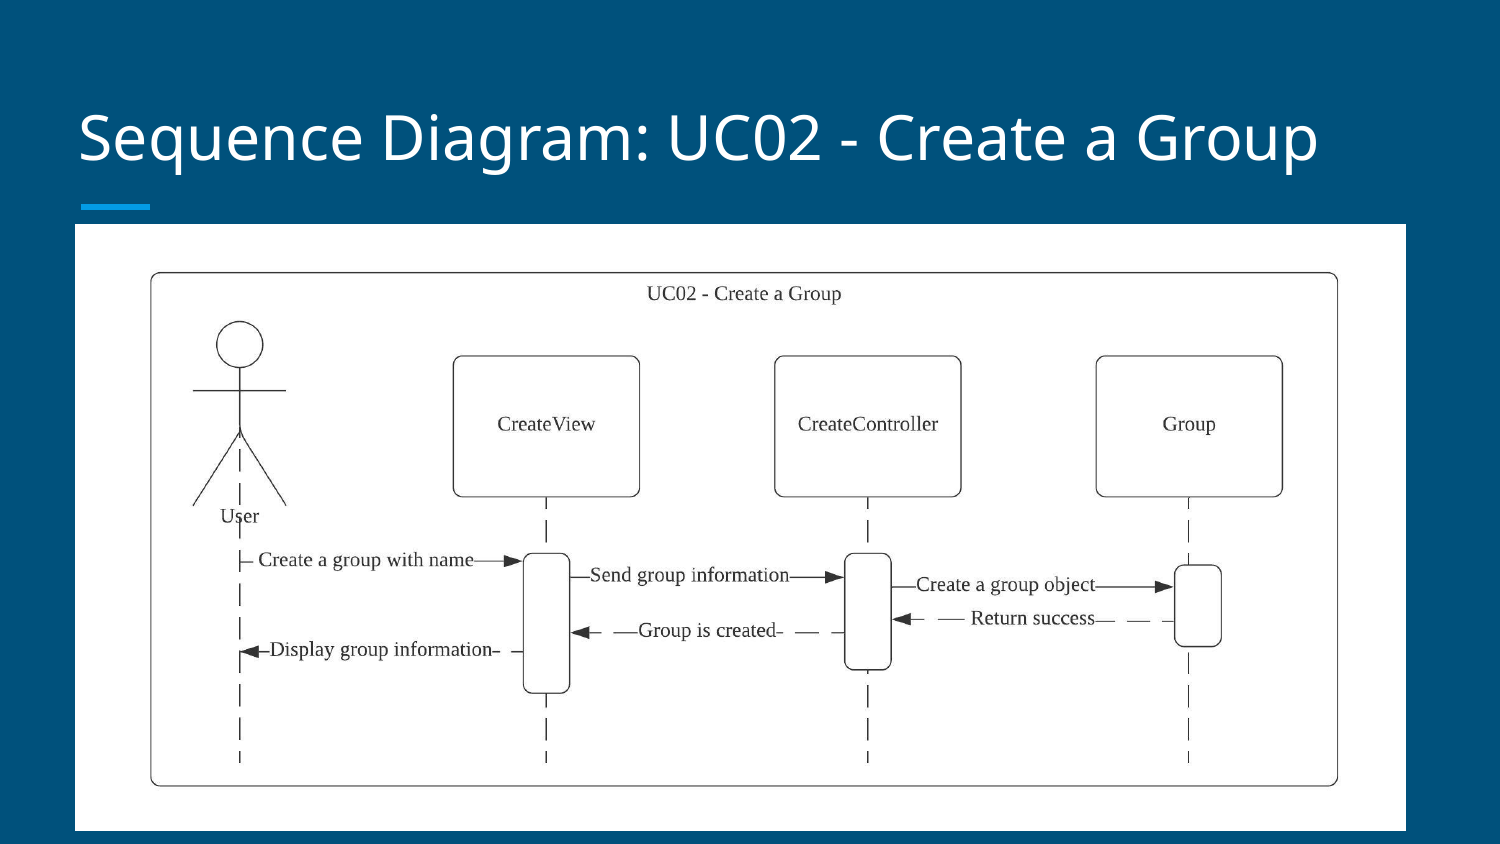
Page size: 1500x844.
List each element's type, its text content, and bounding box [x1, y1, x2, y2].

picture [76, 225, 1405, 830]
title Sequence Diagram: UC02 - Create a Group [63, 75, 1437, 188]
